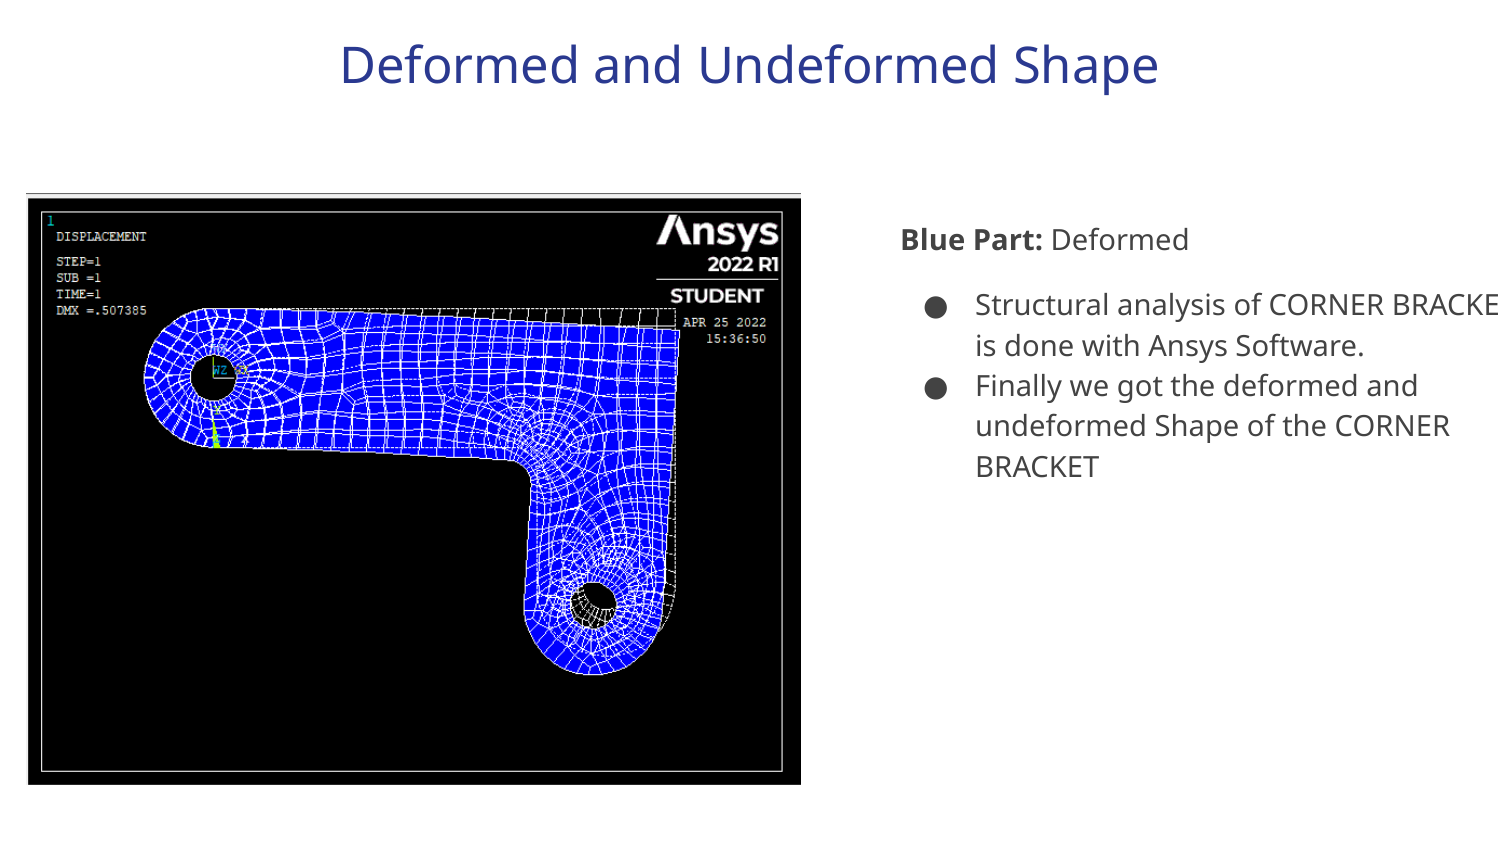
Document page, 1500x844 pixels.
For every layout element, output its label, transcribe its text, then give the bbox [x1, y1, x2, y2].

list Blue Part: Deformed Structural analysis of CORNER BRACKET is done with Ansys Software. Finally we got the deformed and undeformed Shape of the CORNER BRACKET [885, 200, 1500, 749]
title Deformed and Undeformed Shape [51, 17, 1449, 109]
picture [26, 192, 801, 786]
